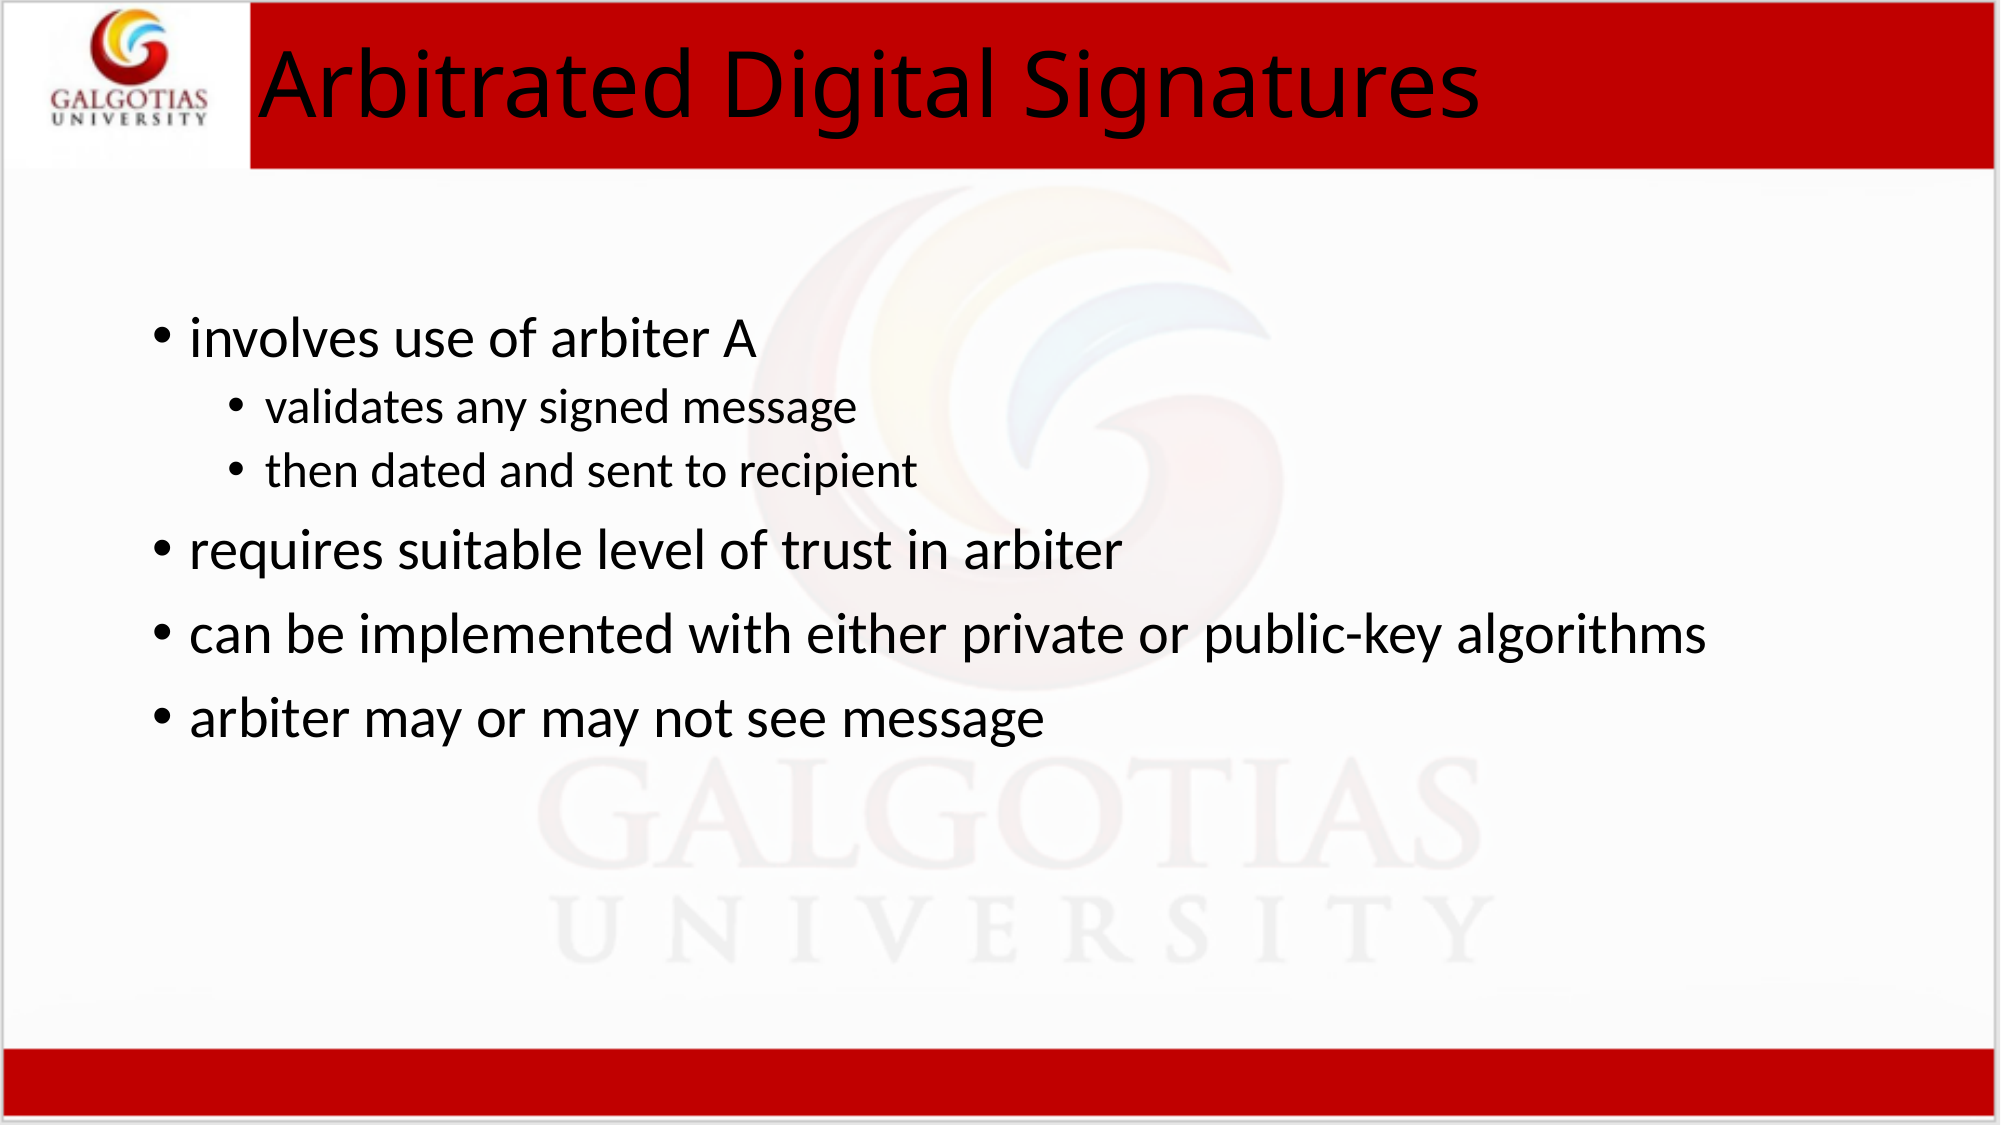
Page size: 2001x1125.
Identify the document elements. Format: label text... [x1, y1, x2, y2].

title Arbitrated Digital Signatures [243, 0, 1969, 197]
list involves use of arbiter A validates any signed message then dated and sent to recipient requires suitable level of trust in arbiter can be implemented with either private or public-key algorithms arbiter may or may not see message [137, 299, 1863, 1014]
picture [0, 0, 2001, 1125]
